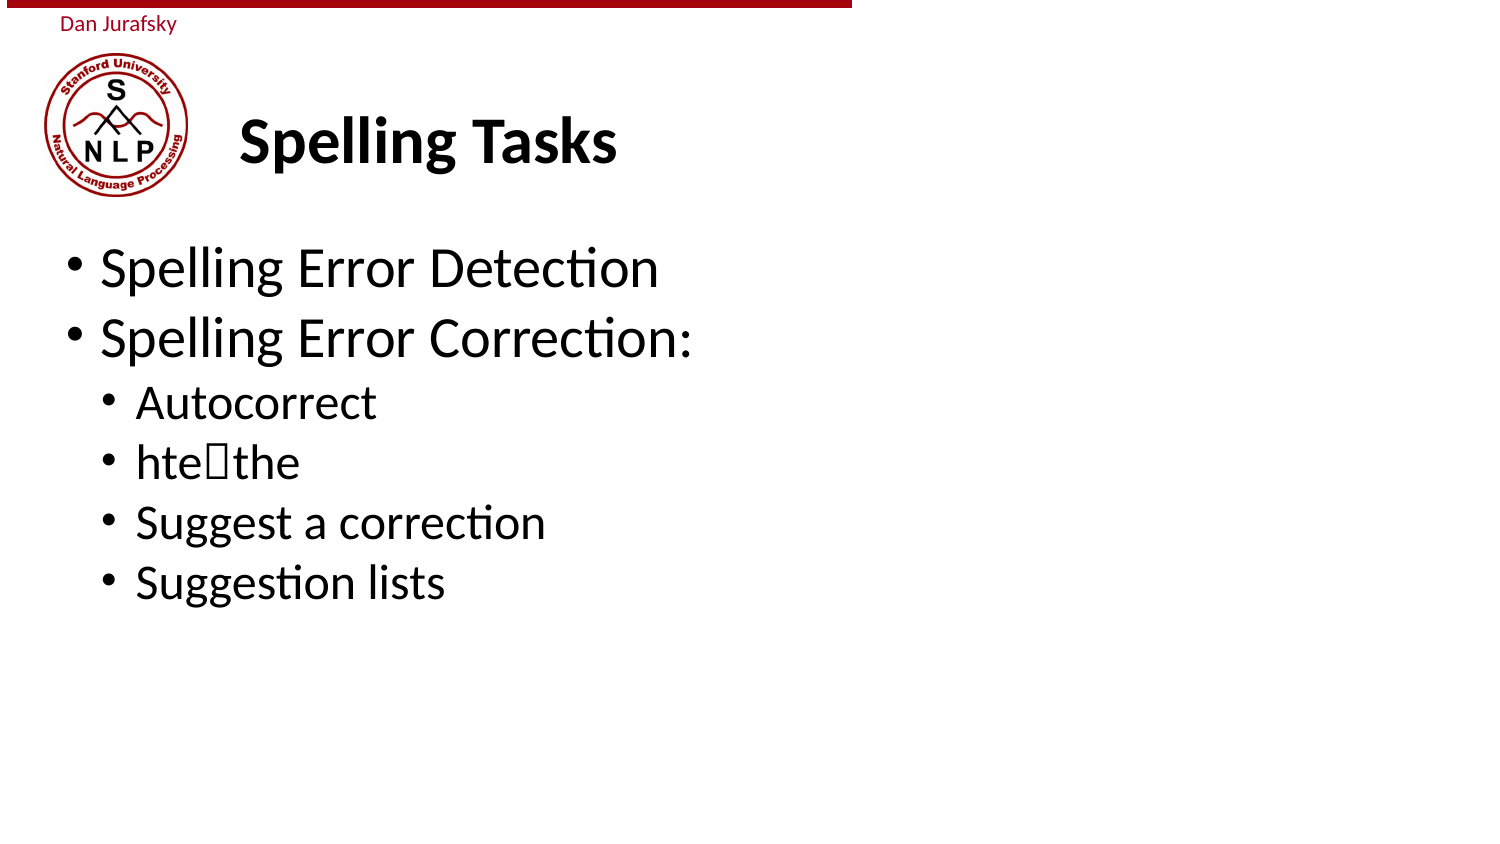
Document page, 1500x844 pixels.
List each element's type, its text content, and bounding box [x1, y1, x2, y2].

text_box Spelling Tasks [224, 62, 1450, 185]
picture [44, 53, 188, 197]
text_box Spelling Error Detection Spelling Error Correction: Autocorrect htethe Suggest a correction Suggestion lists [49, 221, 1450, 769]
